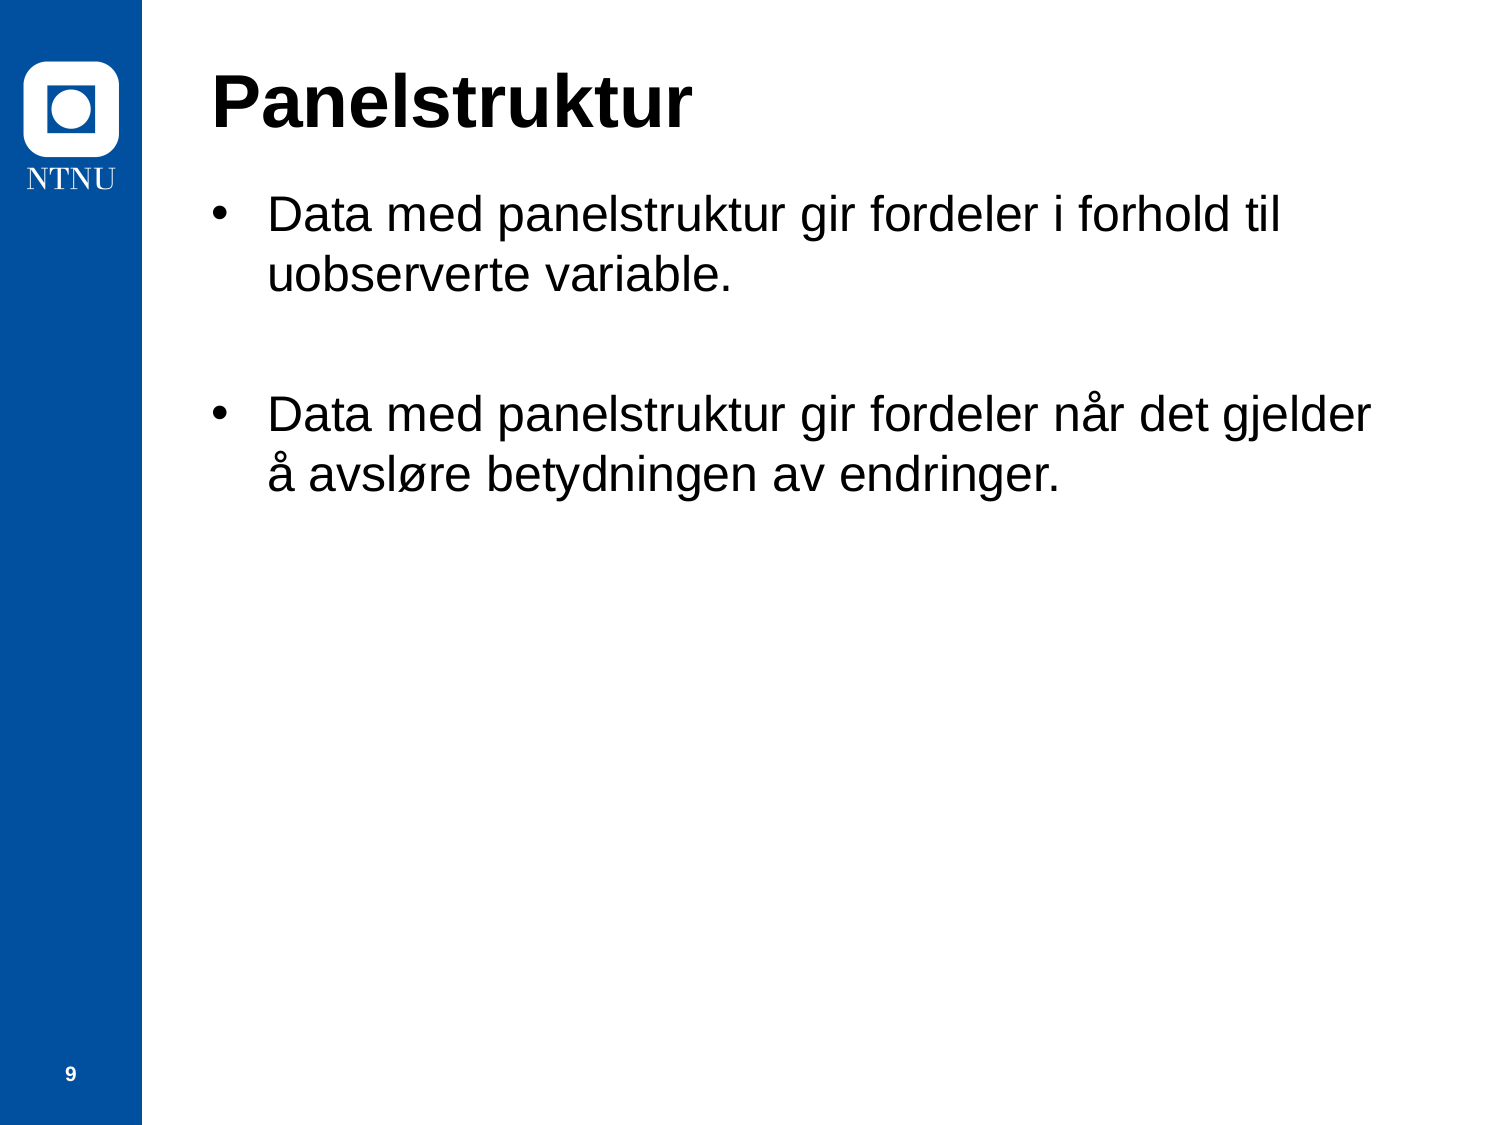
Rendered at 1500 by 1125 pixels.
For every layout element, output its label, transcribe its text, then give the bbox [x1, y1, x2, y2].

picture [0, 0, 142, 1125]
title Panelstruktur [195, 45, 1412, 152]
list Data med panelstruktur gir fordeler i forhold til uobserverte variable. Data med panelstruktur gir fordeler når det gjelder å avsløre betydningen av endringer. [195, 174, 1412, 1054]
